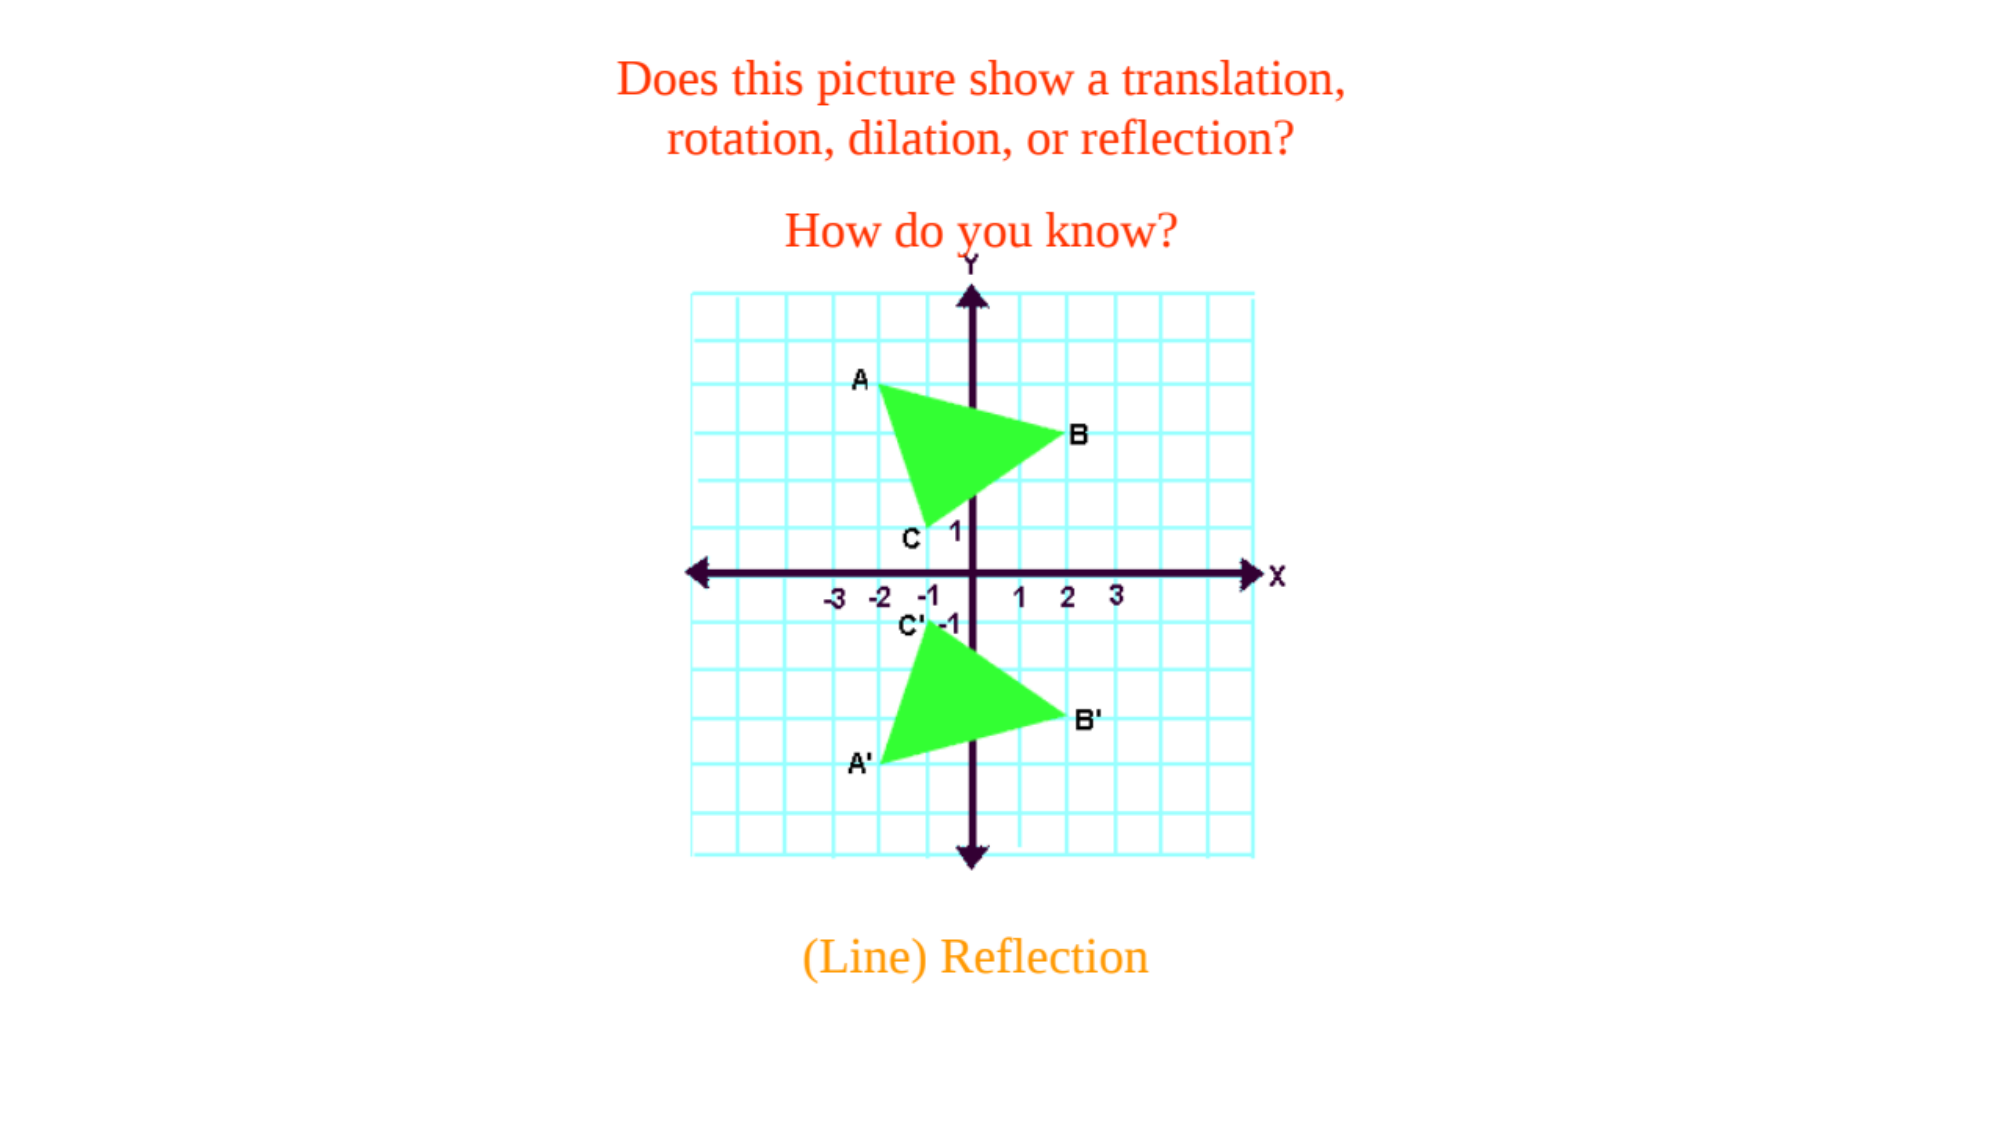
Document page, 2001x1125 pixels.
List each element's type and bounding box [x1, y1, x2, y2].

picture [249, 0, 1750, 1125]
